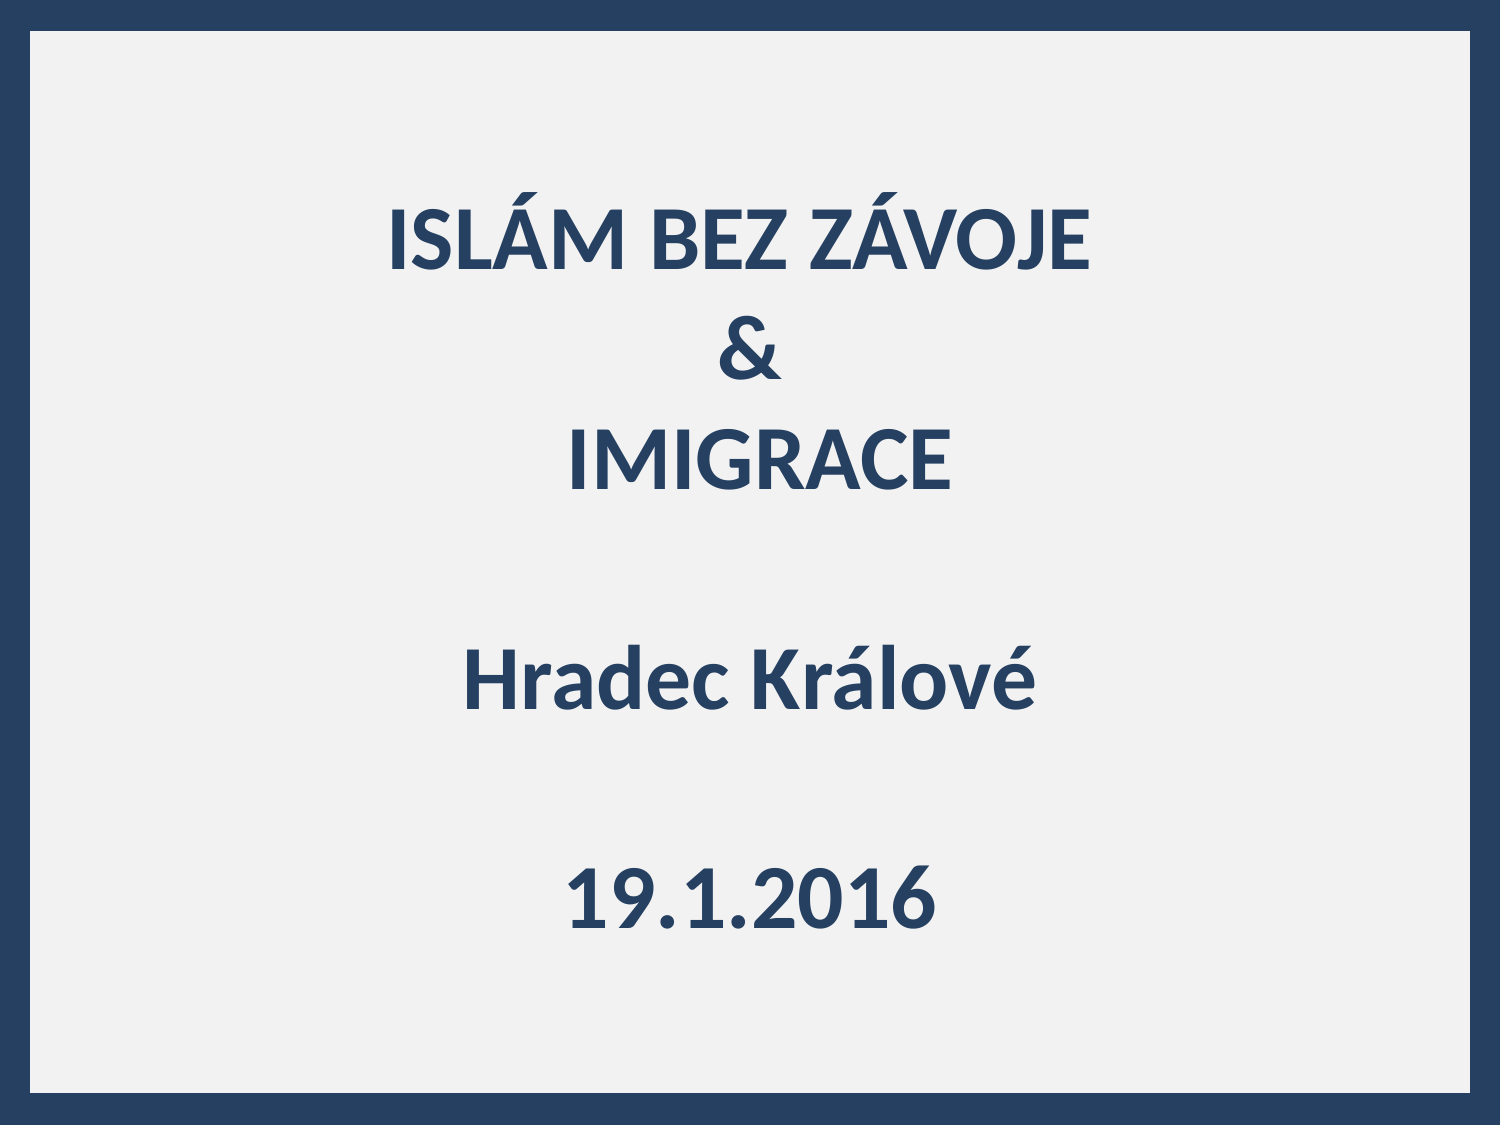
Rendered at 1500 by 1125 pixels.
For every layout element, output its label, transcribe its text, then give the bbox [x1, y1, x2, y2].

title ISLÁM BEZ ZÁVOJE & IMIGRACE Hradec Králové 19.1.2016 [29, 30, 1471, 1094]
